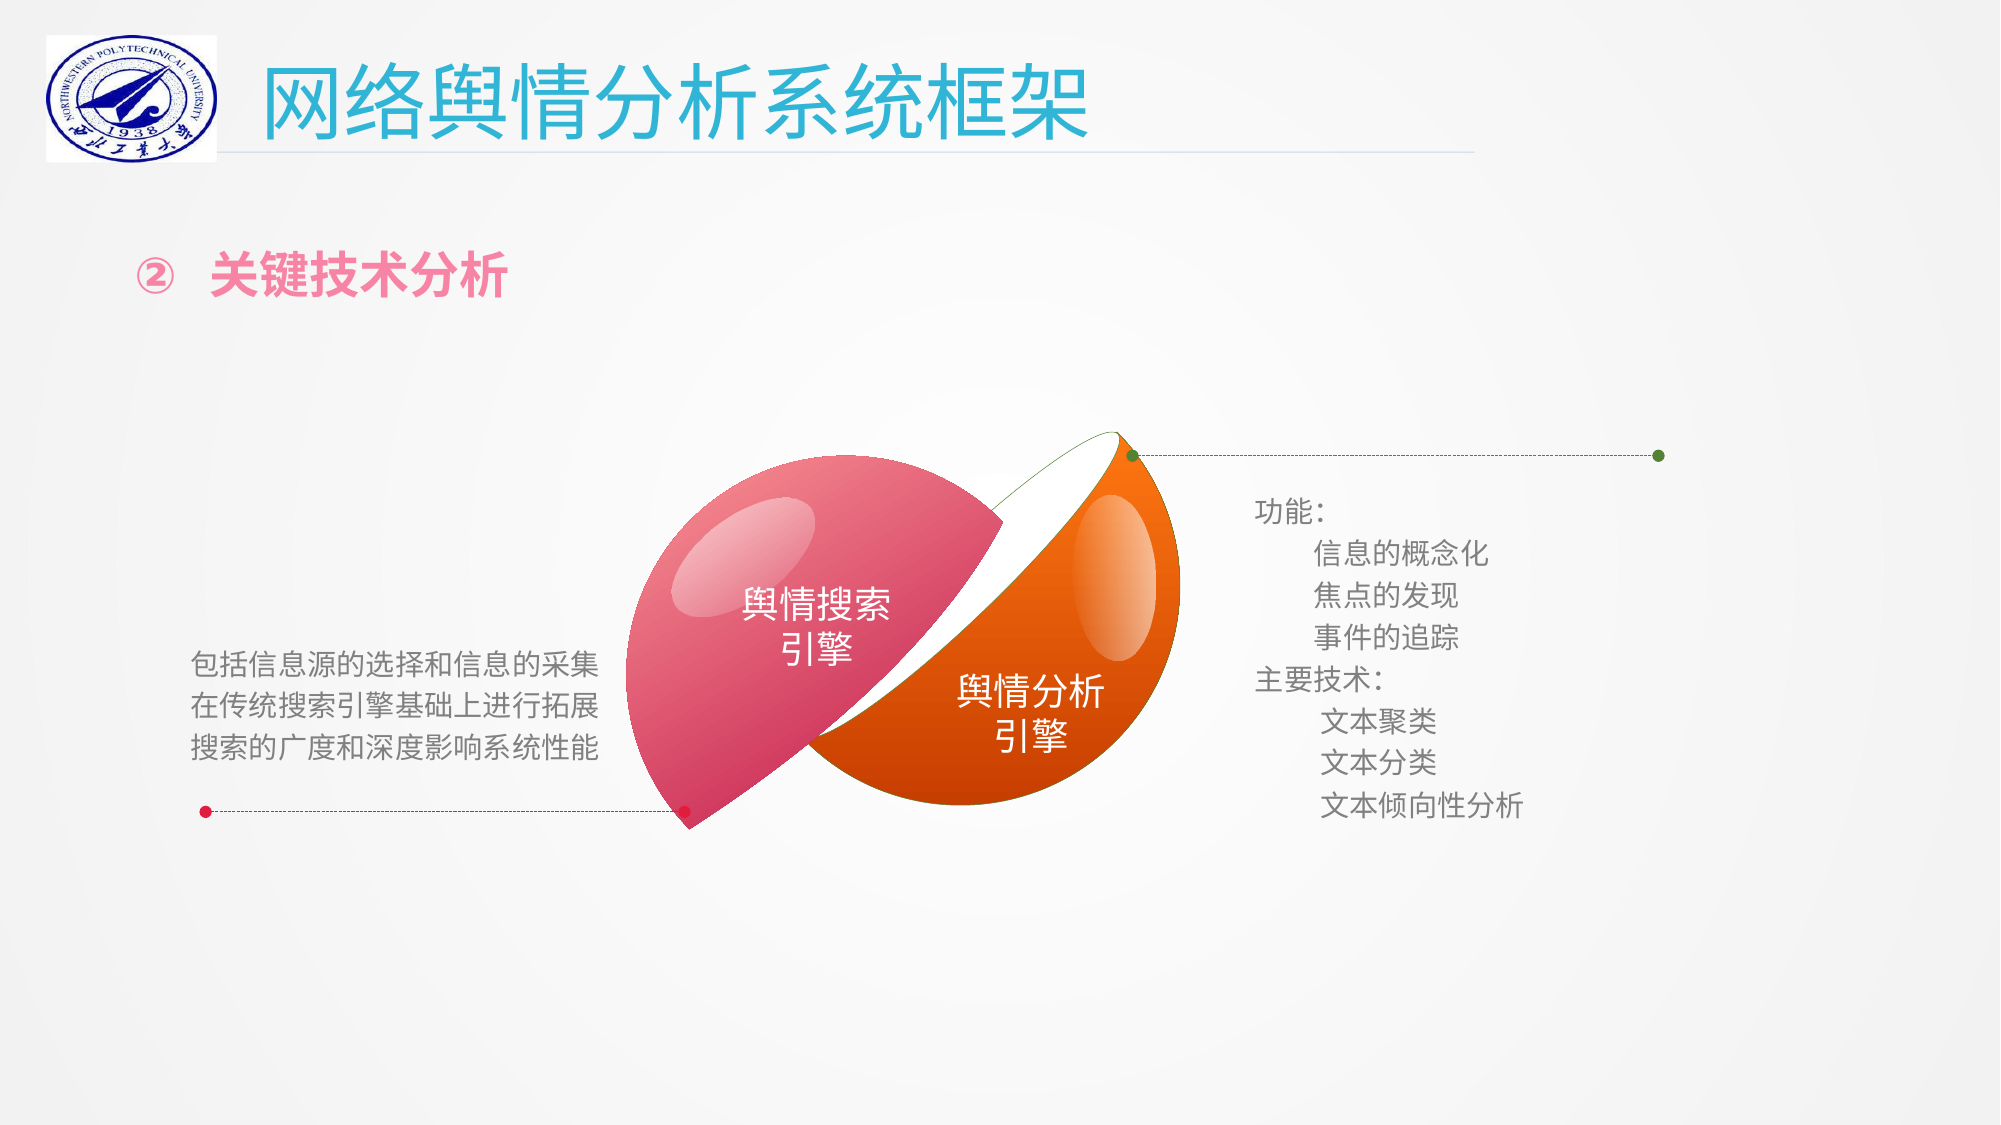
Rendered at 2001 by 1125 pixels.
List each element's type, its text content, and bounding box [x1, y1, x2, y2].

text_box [623, 455, 1003, 830]
picture [46, 35, 217, 165]
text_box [743, 431, 1182, 806]
text_box 功能： 信息的概念化 焦点的发现 事件的追踪 主要技术： 文本聚类 文本分类 文本倾向性分析 [1240, 478, 1659, 830]
text_box 包括信息源的选择和信息的采集 在传统搜索引擎基础上进行拓展 搜索的广度和深度影响系统性能 [175, 631, 616, 772]
text_box 关键技术分析 [119, 235, 525, 311]
text_box 网络舆情分析系统框架 [245, 42, 1520, 158]
